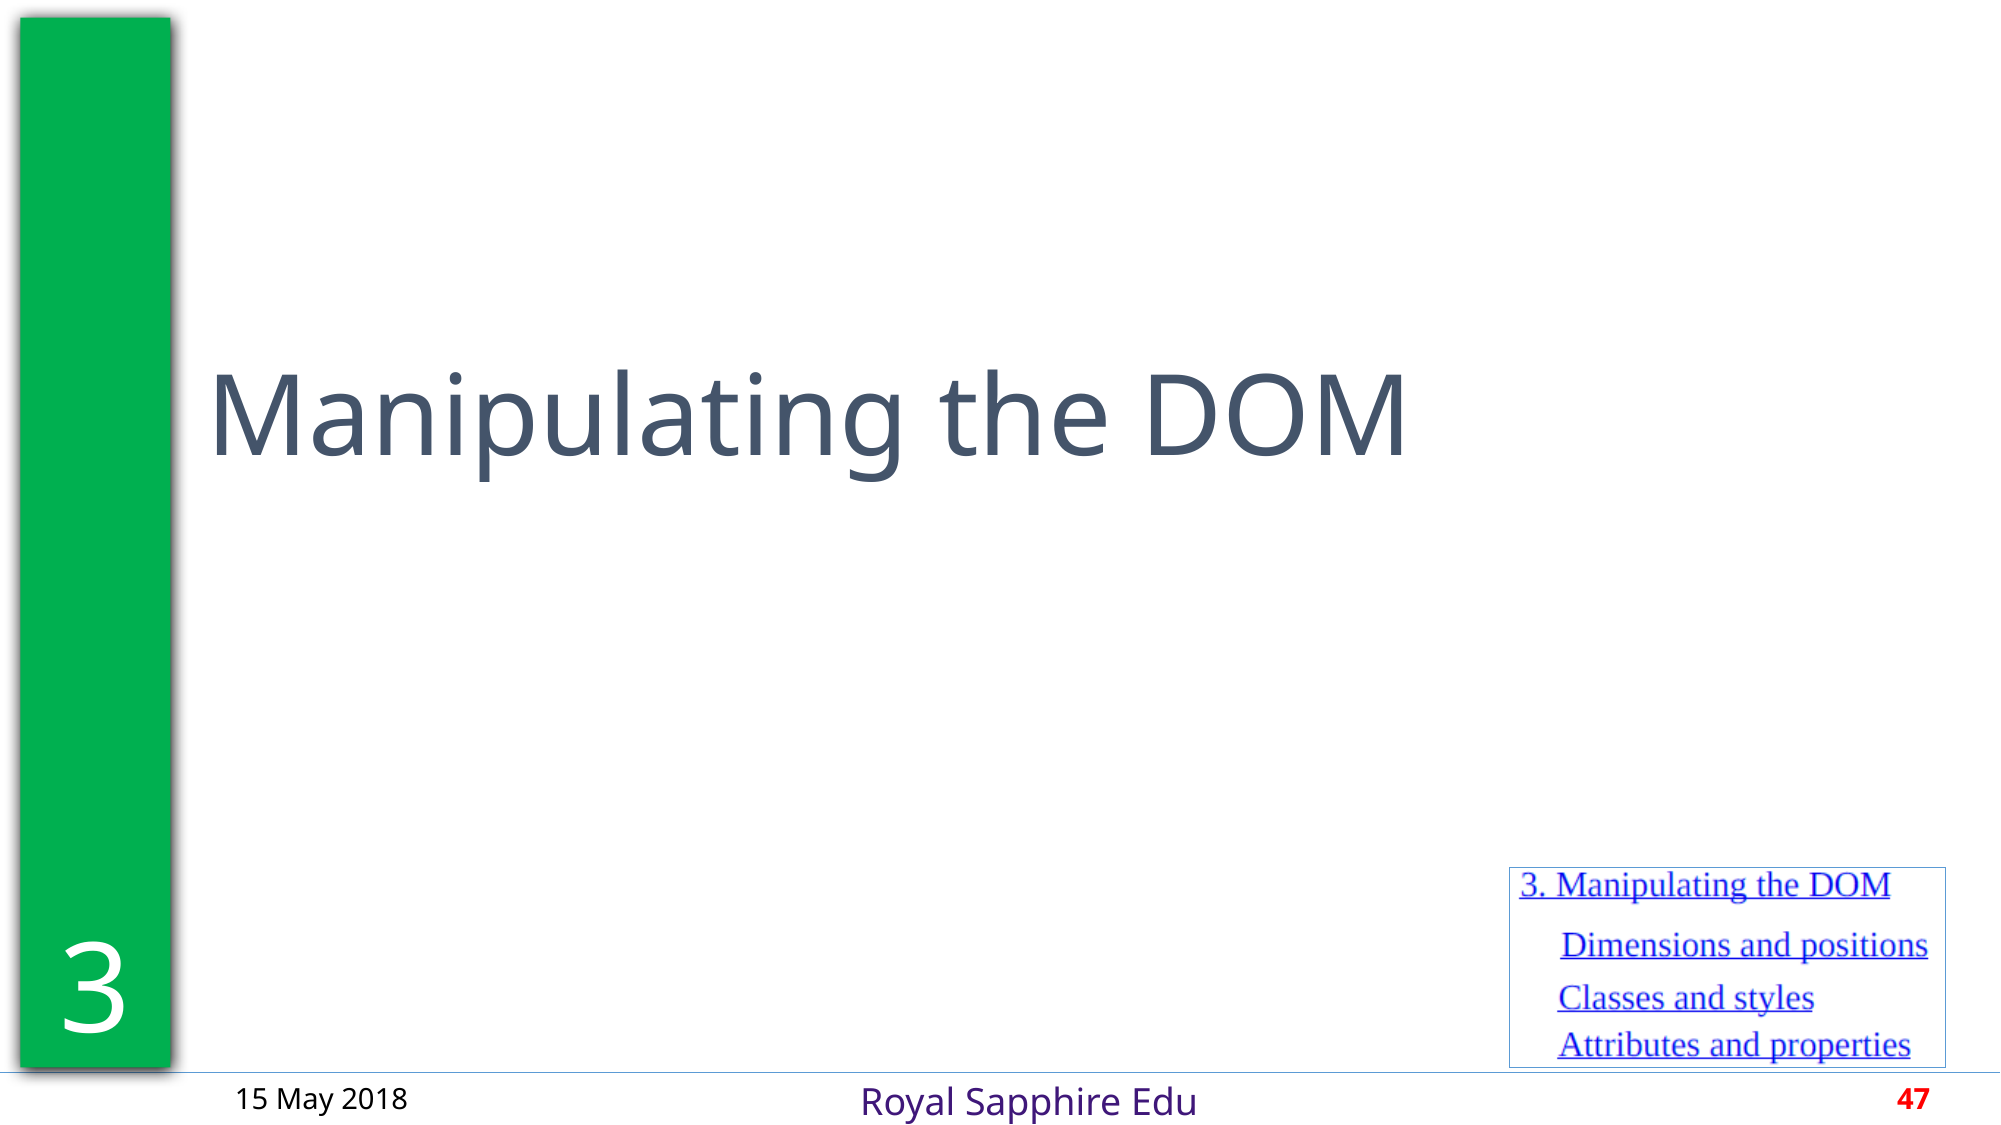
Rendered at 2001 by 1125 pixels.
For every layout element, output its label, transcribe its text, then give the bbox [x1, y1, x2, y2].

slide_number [220, 1072, 671, 1115]
list 3 [20, 17, 171, 1068]
slide_number 47 [1495, 1072, 1946, 1115]
picture [1509, 867, 1946, 1068]
list Manipulating the DOM [192, 340, 1946, 488]
